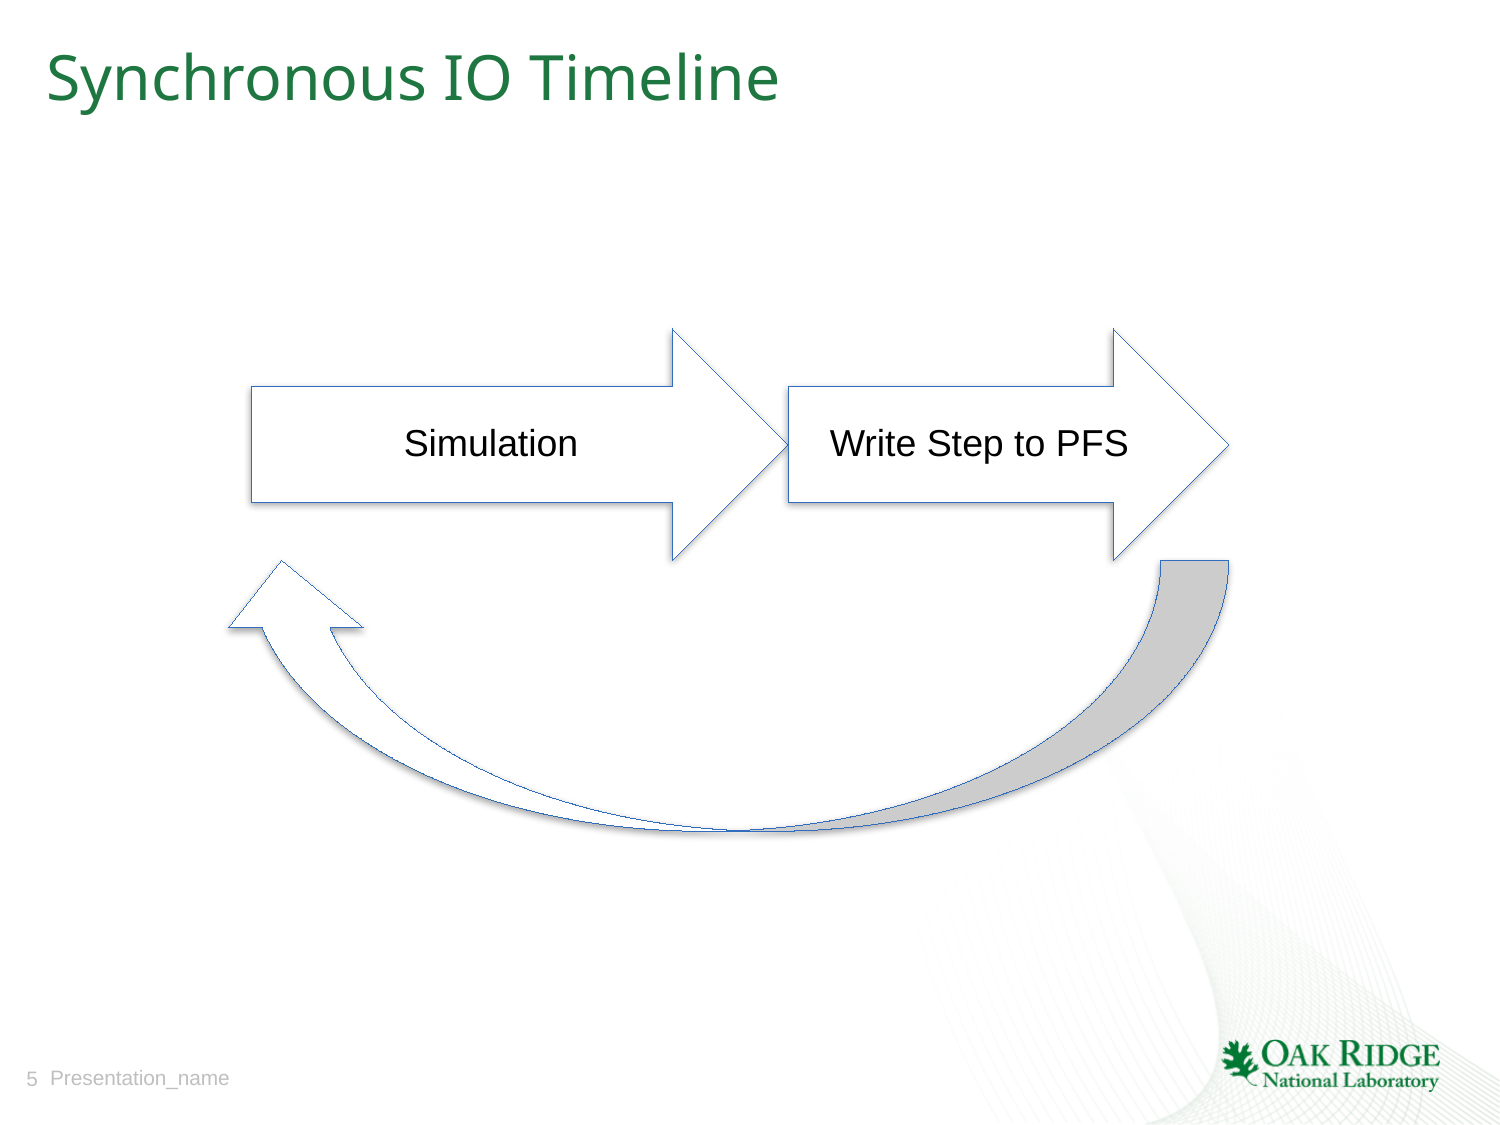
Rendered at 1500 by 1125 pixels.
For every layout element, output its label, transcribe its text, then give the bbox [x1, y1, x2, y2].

text_box [228, 560, 1229, 832]
title Synchronous IO Timeline [31, 41, 1449, 122]
text_box Simulation [251, 328, 782, 561]
text_box Write Step to PFS [788, 328, 1229, 561]
picture [833, 297, 1500, 1125]
